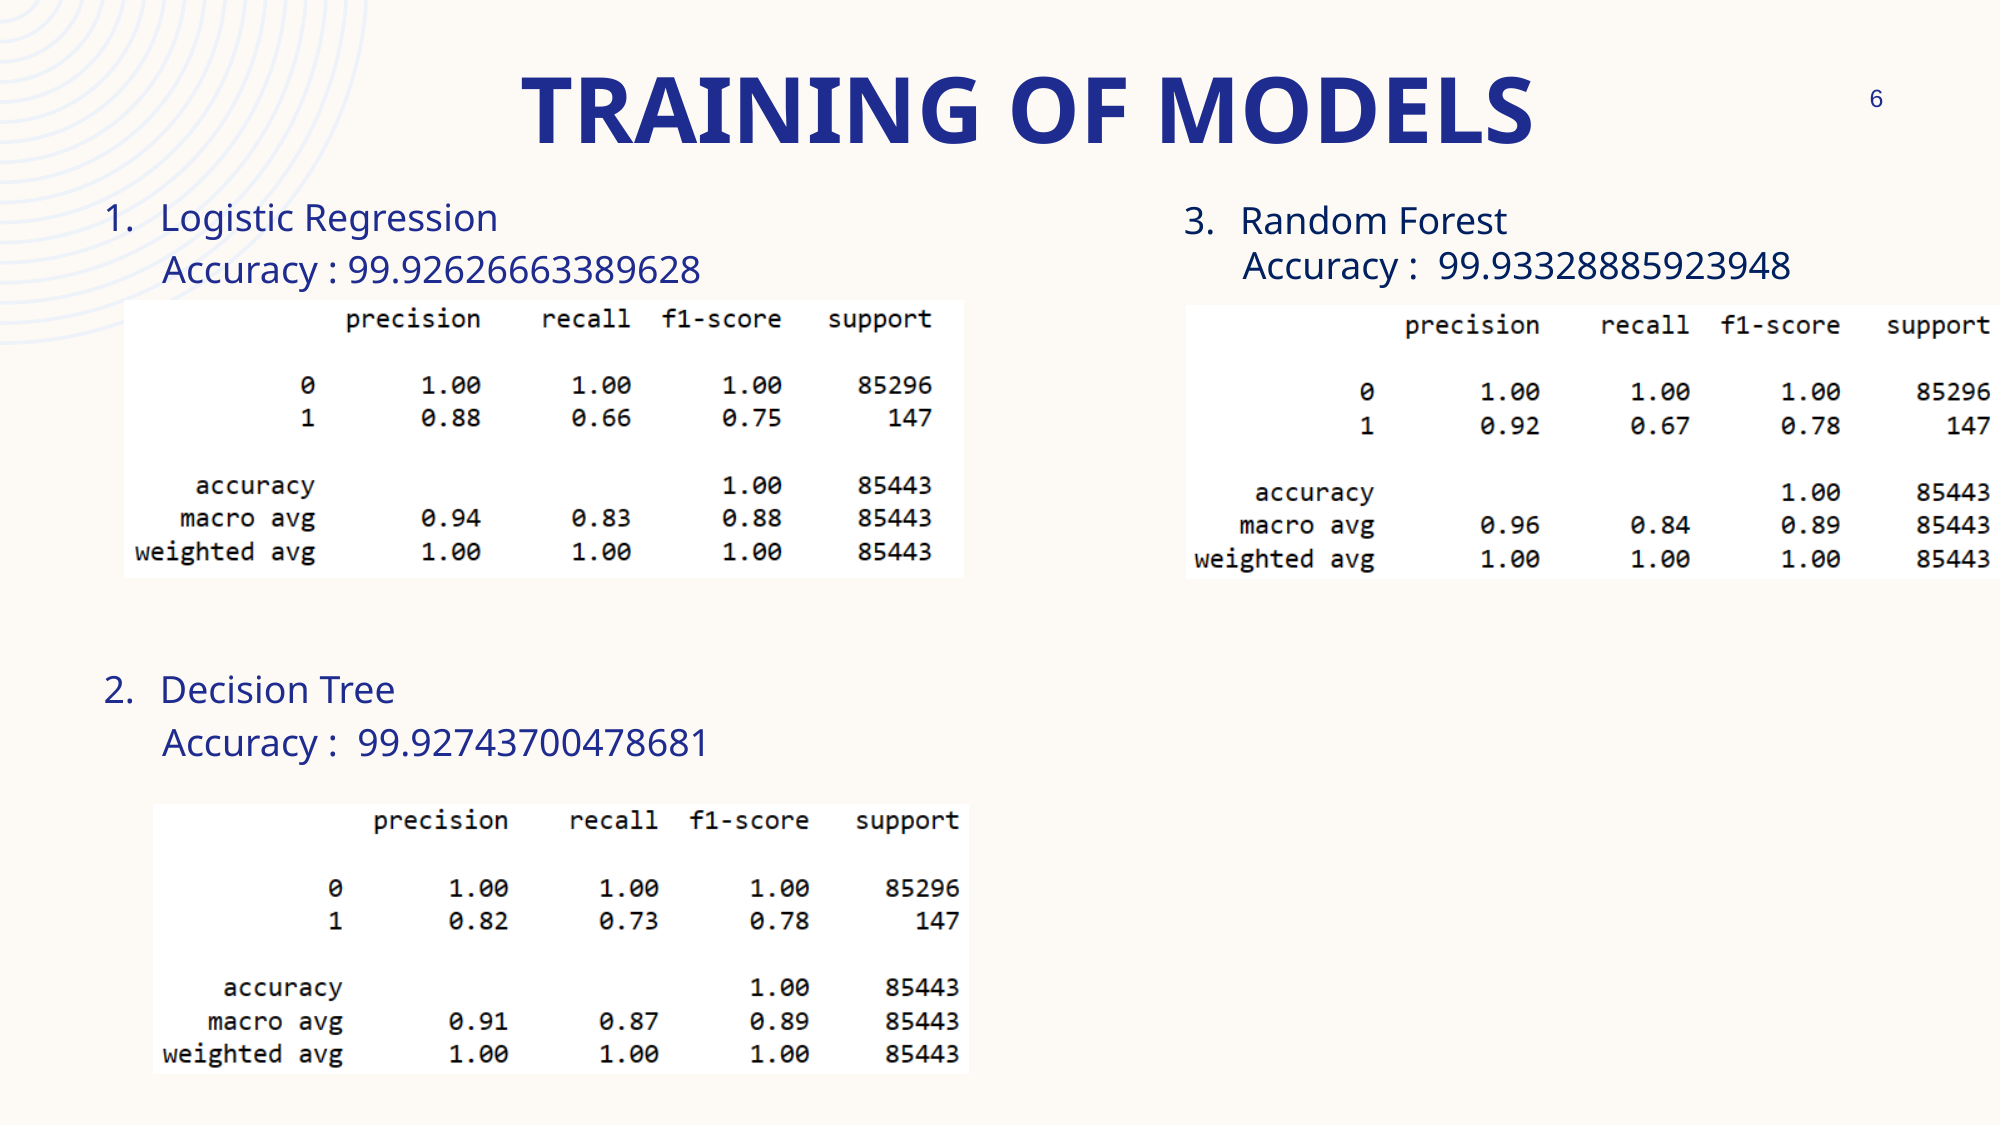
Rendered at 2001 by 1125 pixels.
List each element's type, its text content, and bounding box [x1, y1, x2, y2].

text_box Random Forest Accuracy : 99.93328885923948 [1169, 189, 2000, 295]
title Training of models [153, 44, 1904, 171]
picture [1186, 305, 2000, 579]
picture [153, 804, 969, 1074]
list Logistic Regression Accuracy : 99.92626663389628 Decision Tree Accuracy : 99.92743700478681 [88, 186, 1170, 914]
picture [124, 300, 964, 579]
slide_number 6 [1795, 75, 1958, 120]
